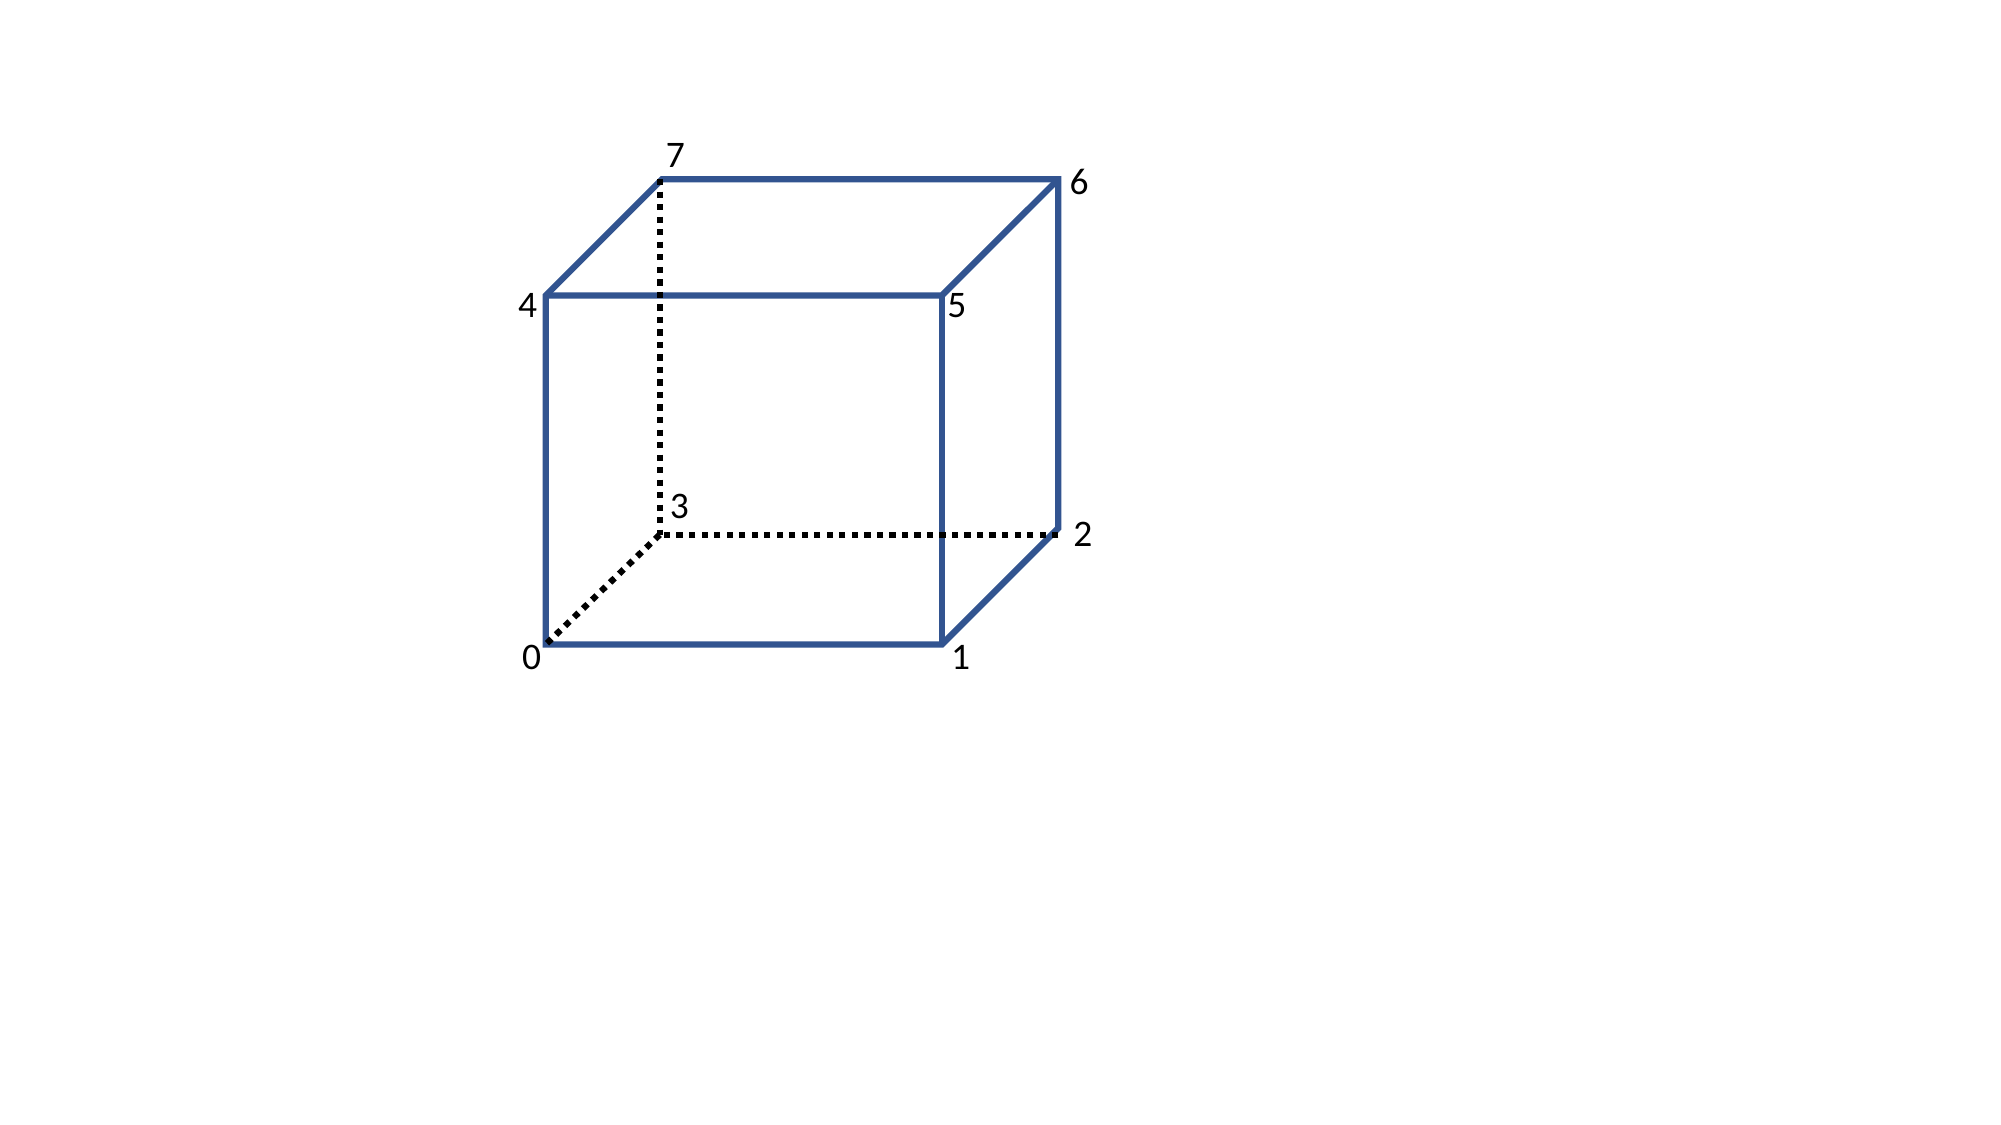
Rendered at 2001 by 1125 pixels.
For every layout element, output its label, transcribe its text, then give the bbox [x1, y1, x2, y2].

text_box 3 [654, 474, 659, 534]
text_box [700, 178, 1054, 273]
text_box 2 [1058, 501, 1108, 562]
text_box 7 [651, 122, 700, 182]
text_box [1050, 210, 1060, 534]
text_box 5 [932, 273, 982, 333]
text_box [544, 294, 659, 624]
text_box [553, 182, 658, 290]
text_box 0 [507, 624, 556, 685]
text_box 4 [503, 273, 553, 333]
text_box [545, 534, 660, 645]
text_box [660, 294, 943, 534]
text_box 1 [936, 624, 986, 685]
text_box 6 [1054, 149, 1104, 210]
text_box 3 [660, 474, 704, 534]
text_box [960, 535, 1052, 624]
text_box [556, 535, 943, 646]
